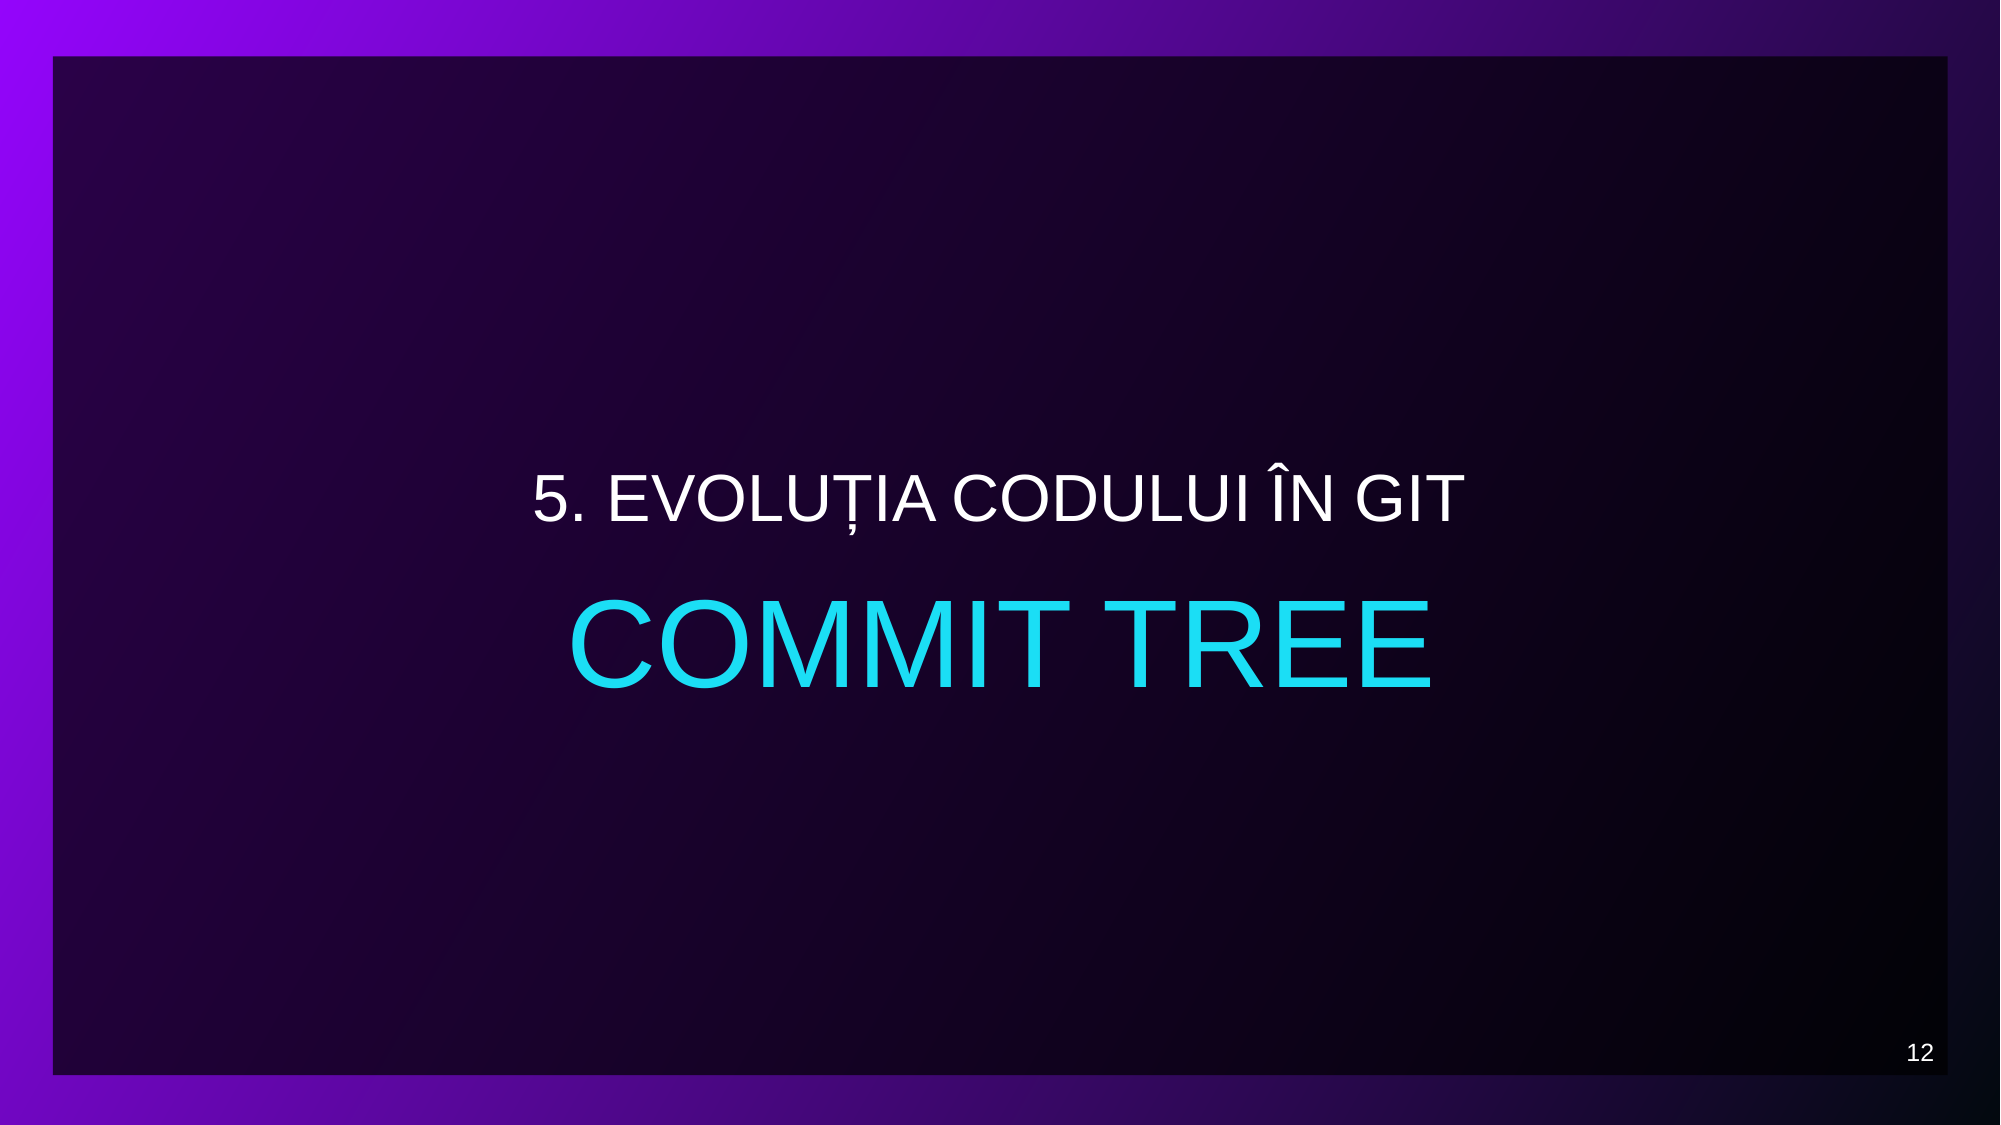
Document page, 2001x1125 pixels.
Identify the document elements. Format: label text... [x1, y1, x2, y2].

title 5. EVOLUȚIA CODULUI ÎN GIT [52, 95, 1948, 544]
subtitle COMMIT TREE [52, 571, 1950, 964]
slide_number 12 [1499, 1021, 1950, 1082]
